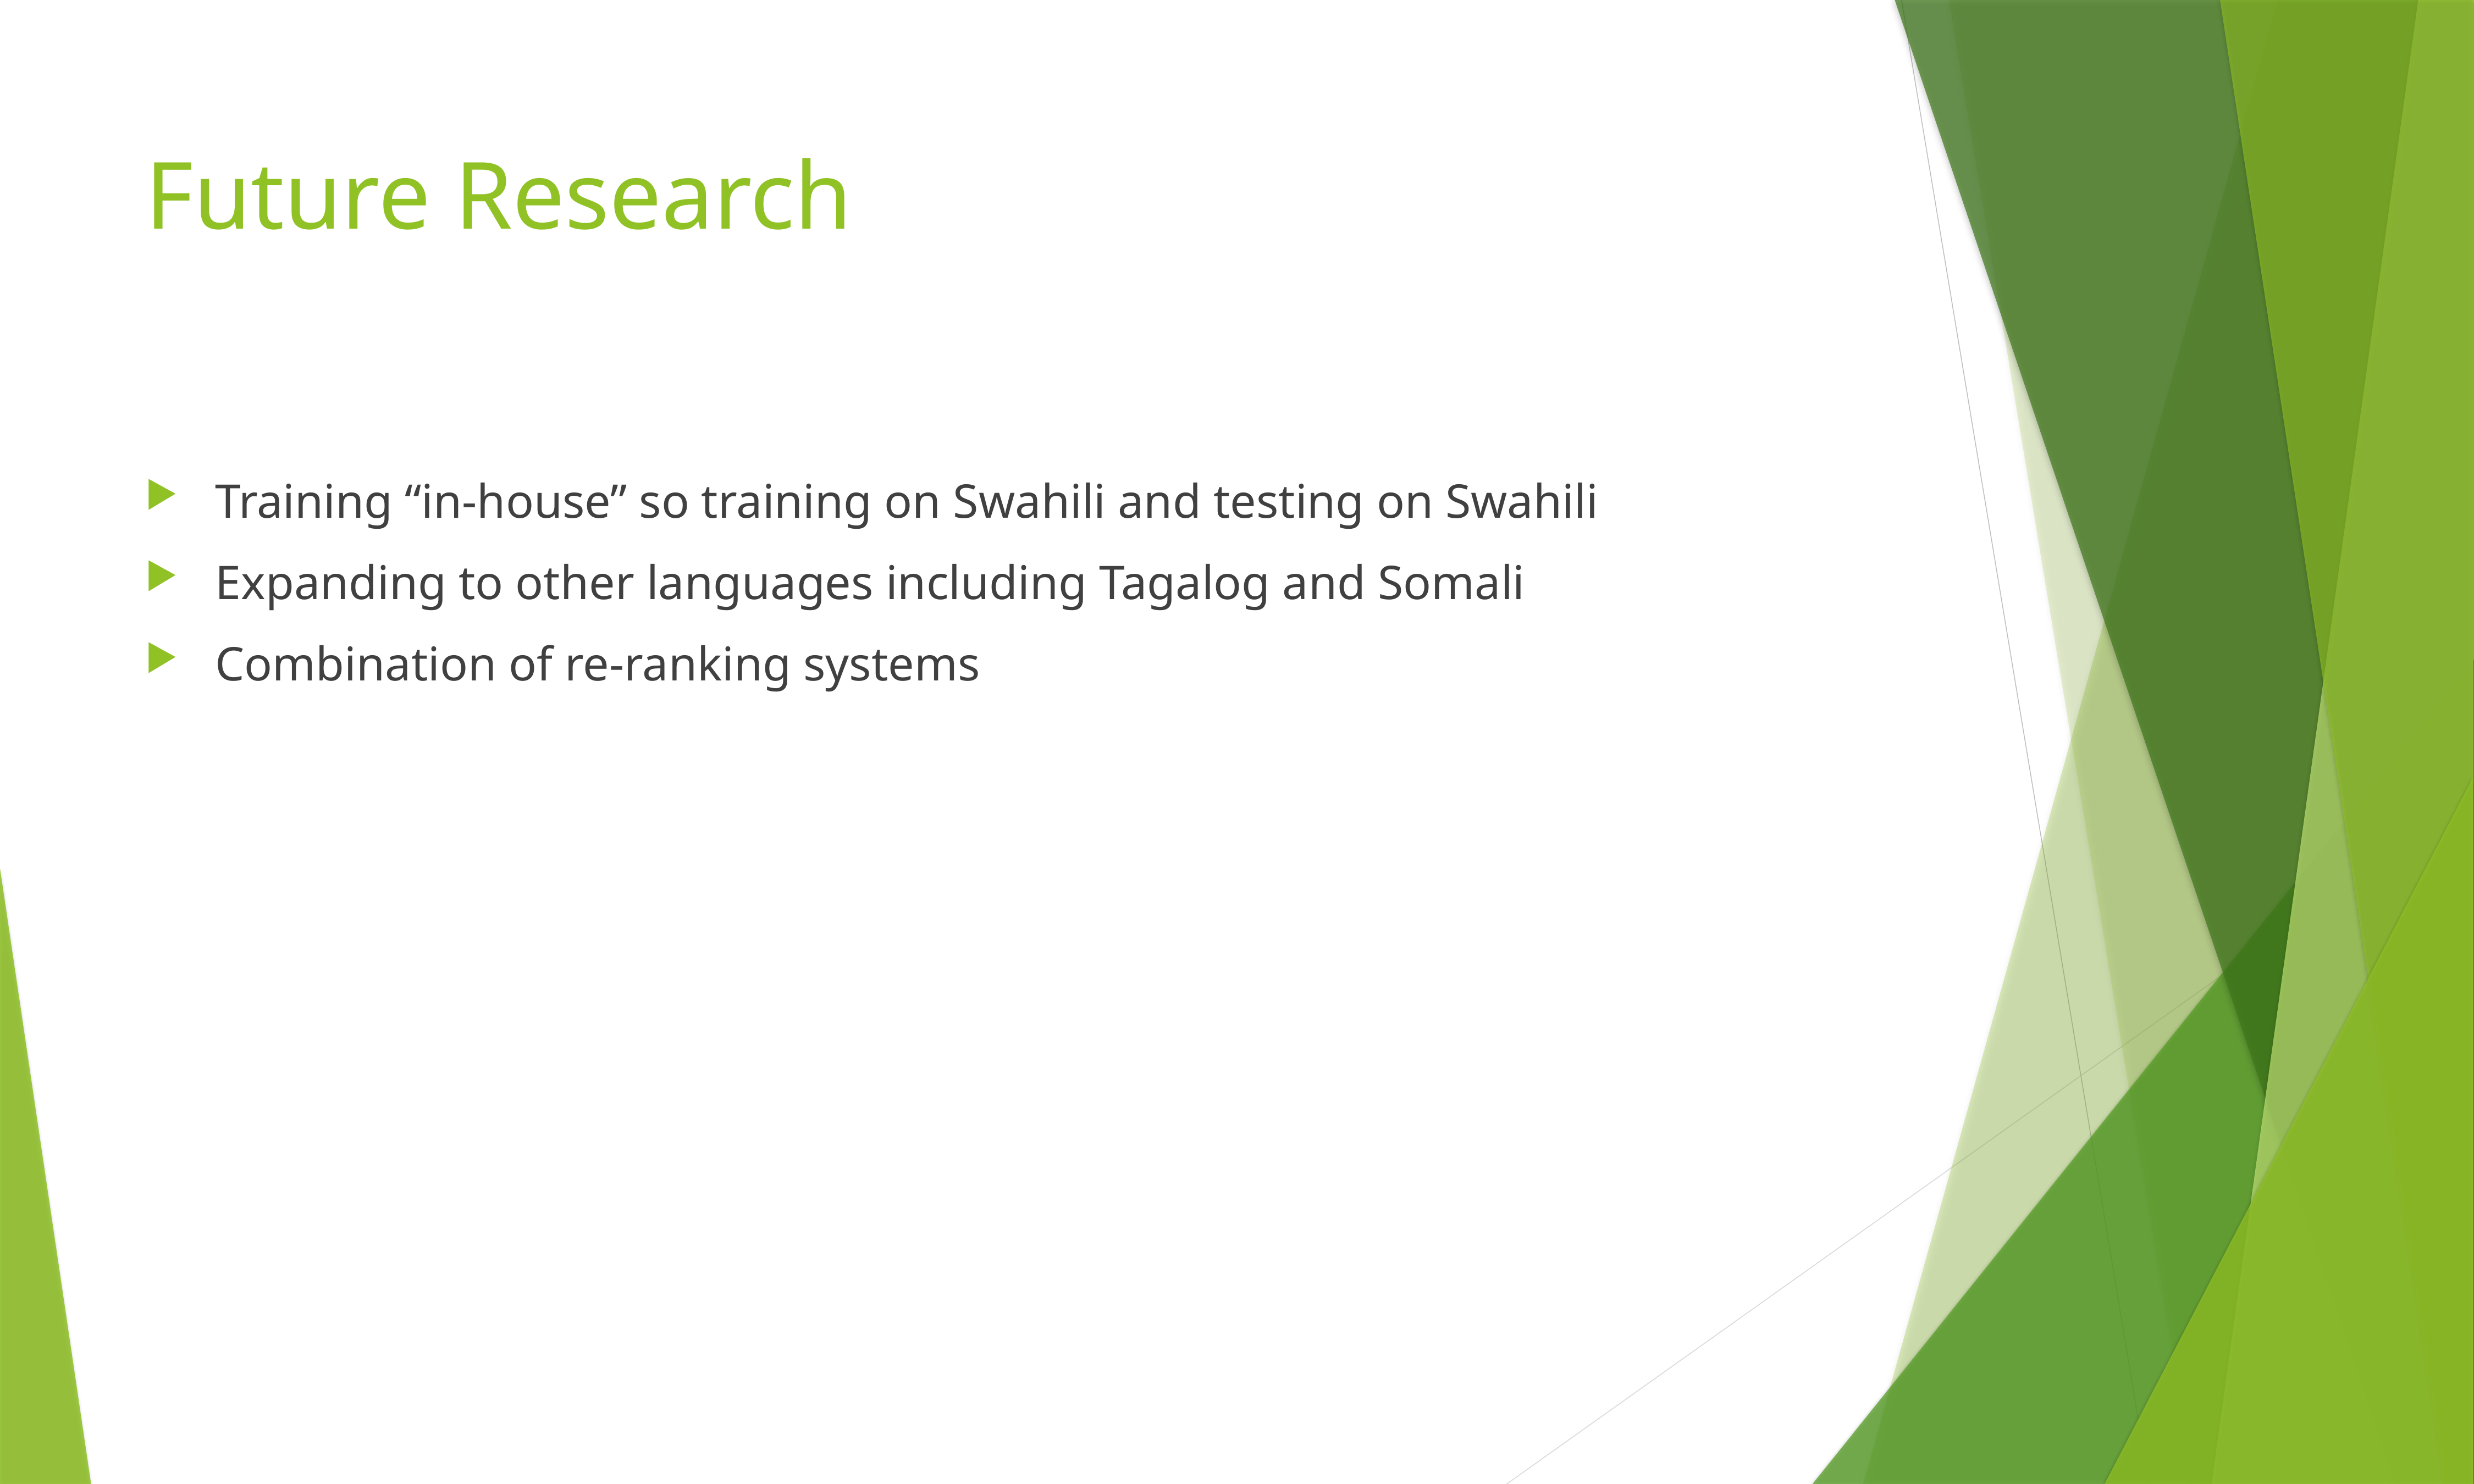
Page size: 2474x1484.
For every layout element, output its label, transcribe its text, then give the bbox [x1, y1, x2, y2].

list Training “in-house” so training on Swahili and testing on Swahili Expanding to other languages including Tagalog and Somali Combination of re-ranking systems [137, 467, 1882, 1308]
title Future Research [137, 132, 1882, 418]
